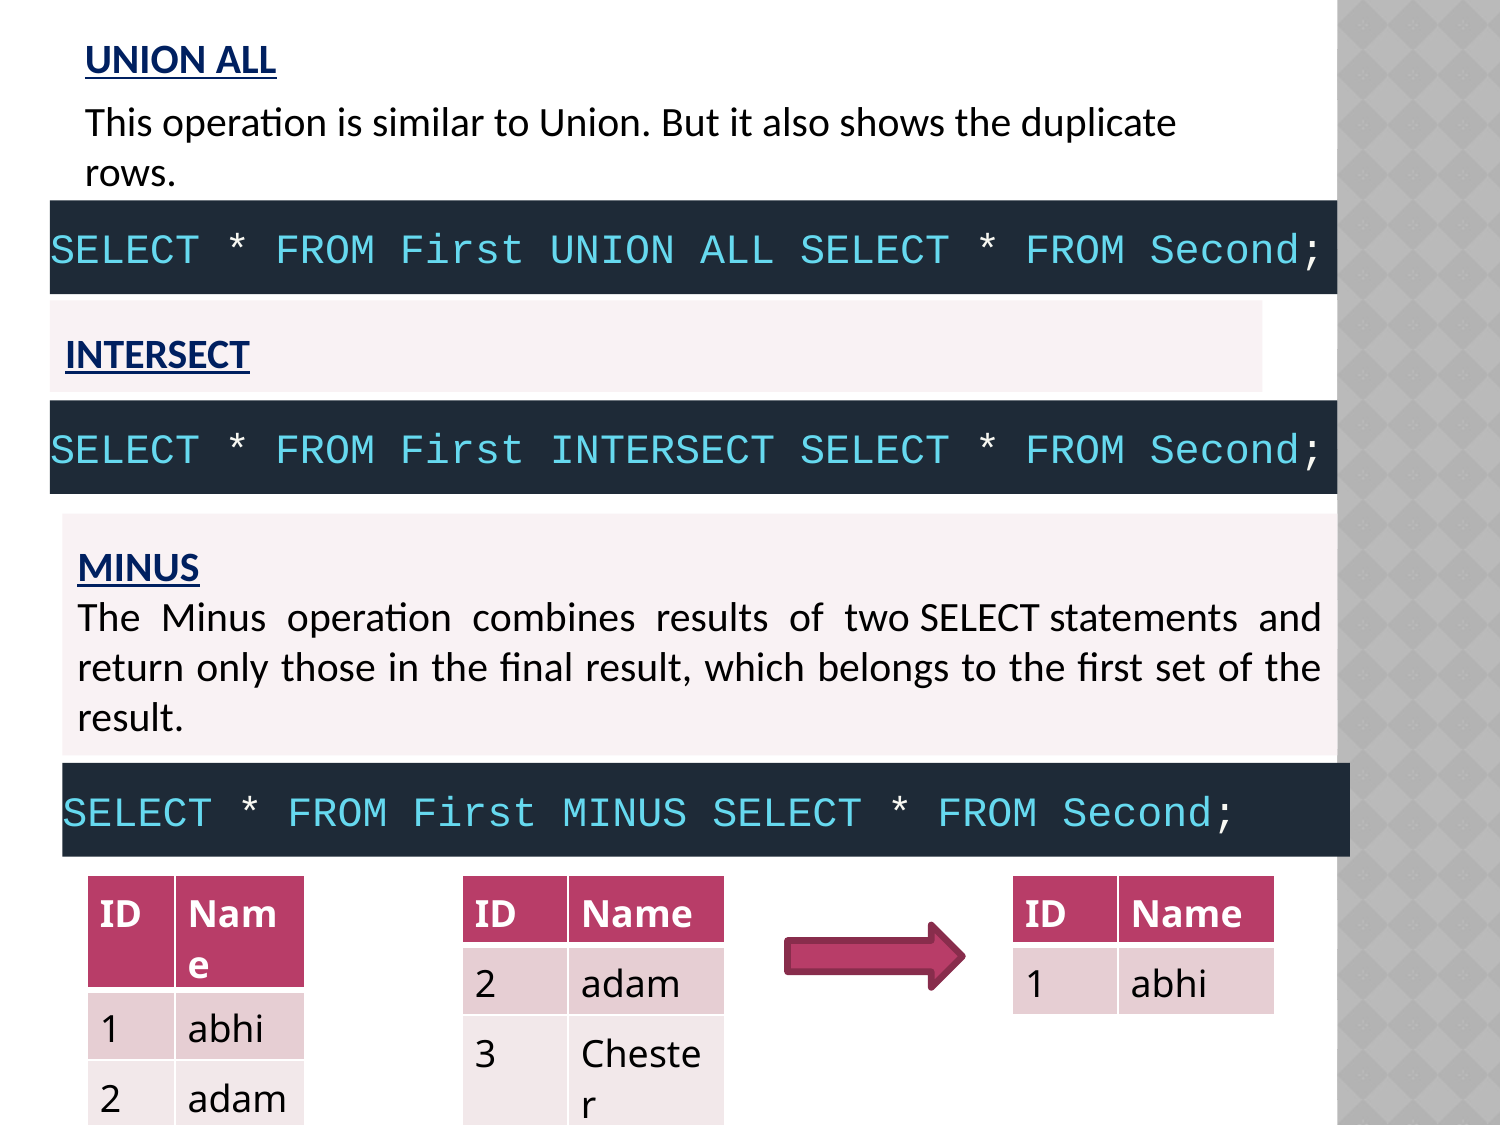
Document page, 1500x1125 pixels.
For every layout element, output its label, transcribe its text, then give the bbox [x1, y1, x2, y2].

table_header ID [88, 876, 174, 987]
table_header Name [176, 876, 304, 987]
table_cell Chester [569, 1016, 724, 1125]
table_cell 1 [1013, 948, 1117, 1014]
text_box SELECT * FROM First UNION ALL SELECT * FROM Second; [49, 200, 1338, 295]
text_box SELECT * FROM First INTERSECT SELECT * FROM Second; [49, 400, 1338, 494]
table_cell abhi [176, 993, 304, 1059]
table_cell abhi [1119, 948, 1274, 1014]
table_header Name [1119, 876, 1274, 942]
table_header Name [569, 876, 724, 942]
table_cell 2 [88, 1061, 174, 1125]
table_cell adam [569, 948, 724, 1014]
text_box [784, 921, 966, 991]
text_box MINUS The Minus operation combines results of two SELECT statements and return only those in the final result, which belongs to the first set of the result. [62, 513, 1338, 756]
text_box SELECT * FROM First MINUS SELECT * FROM Second; [62, 762, 1350, 857]
text_box INTERSECT [49, 300, 1263, 392]
table_cell 3 [463, 1016, 567, 1125]
table_header ID [463, 876, 567, 942]
table_header ID [1013, 876, 1117, 942]
table_cell 2 [463, 948, 567, 1014]
list UNION ALL This operation is similar to Union. But it also shows the duplicate rows. [24, 24, 1213, 1047]
table_cell adam [176, 1061, 304, 1125]
table_cell 1 [88, 993, 174, 1059]
